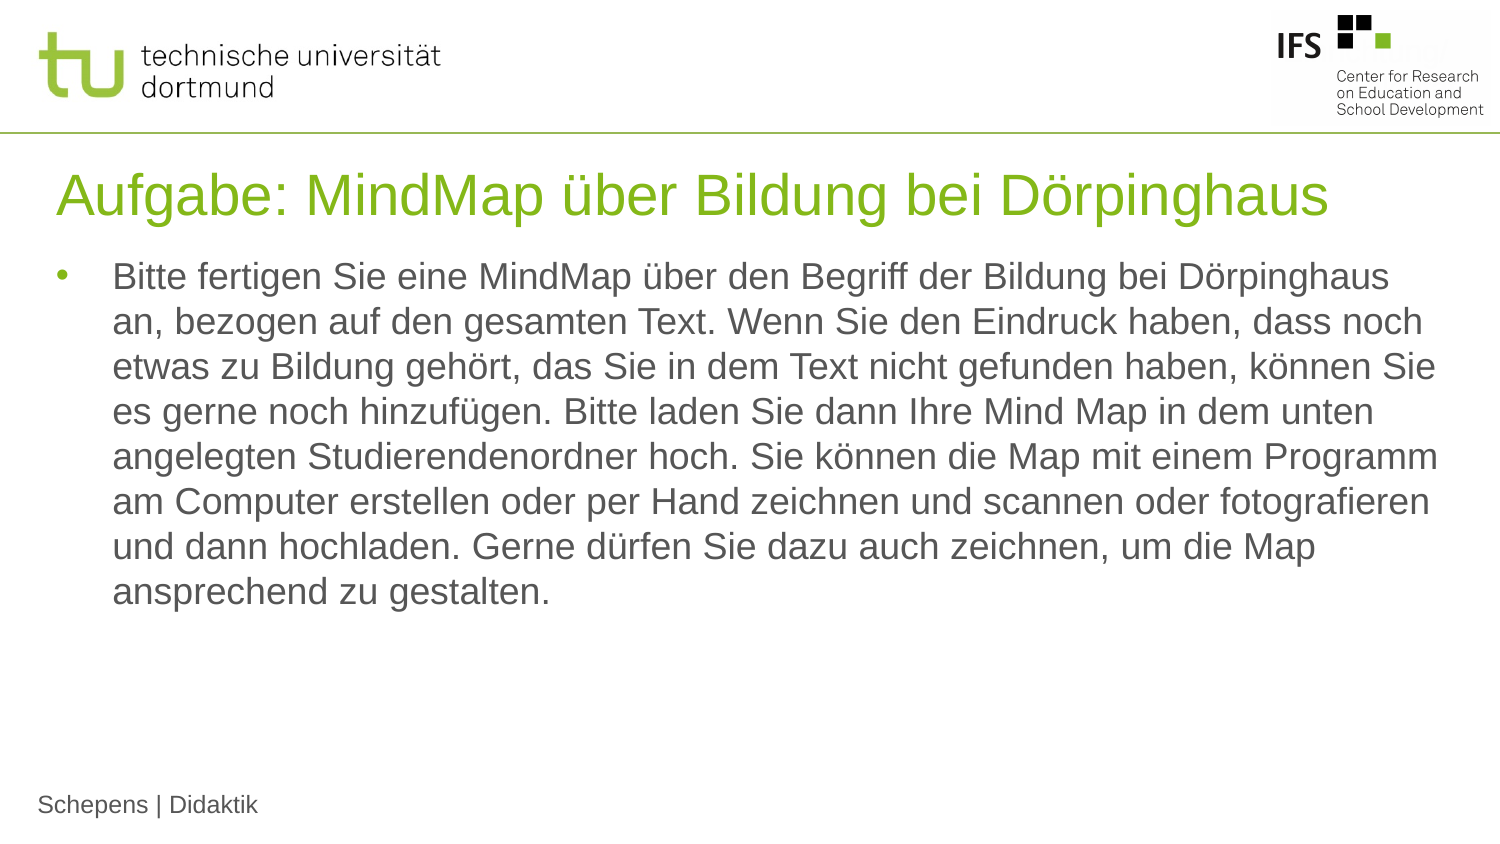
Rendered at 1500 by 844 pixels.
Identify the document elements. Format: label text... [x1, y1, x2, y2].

list Bitte fertigen Sie eine MindMap über den Begriff der Bildung bei Dörpinghaus an, bezogen auf den gesamten Text. Wenn Sie den Eindruck haben, dass noch etwas zu Bildung gehört, das Sie in dem Text nicht gefunden haben, können Sie es gerne noch hinzufügen. Bitte laden Sie dann Ihre Mind Map in dem unten angelegten Studierendenordner hoch. Sie können die Map mit einem Programm am Computer erstellen oder per Hand zeichnen und scannen oder fotografieren und dann hochladen. Gerne dürfen Sie dazu auch zeichnen, um die Map ansprechend zu gestalten. [41, 244, 1459, 777]
title Aufgabe: MindMap über Bildung bei Dörpinghaus [41, 150, 1459, 233]
picture [1271, 10, 1491, 126]
picture [9, 2, 476, 132]
